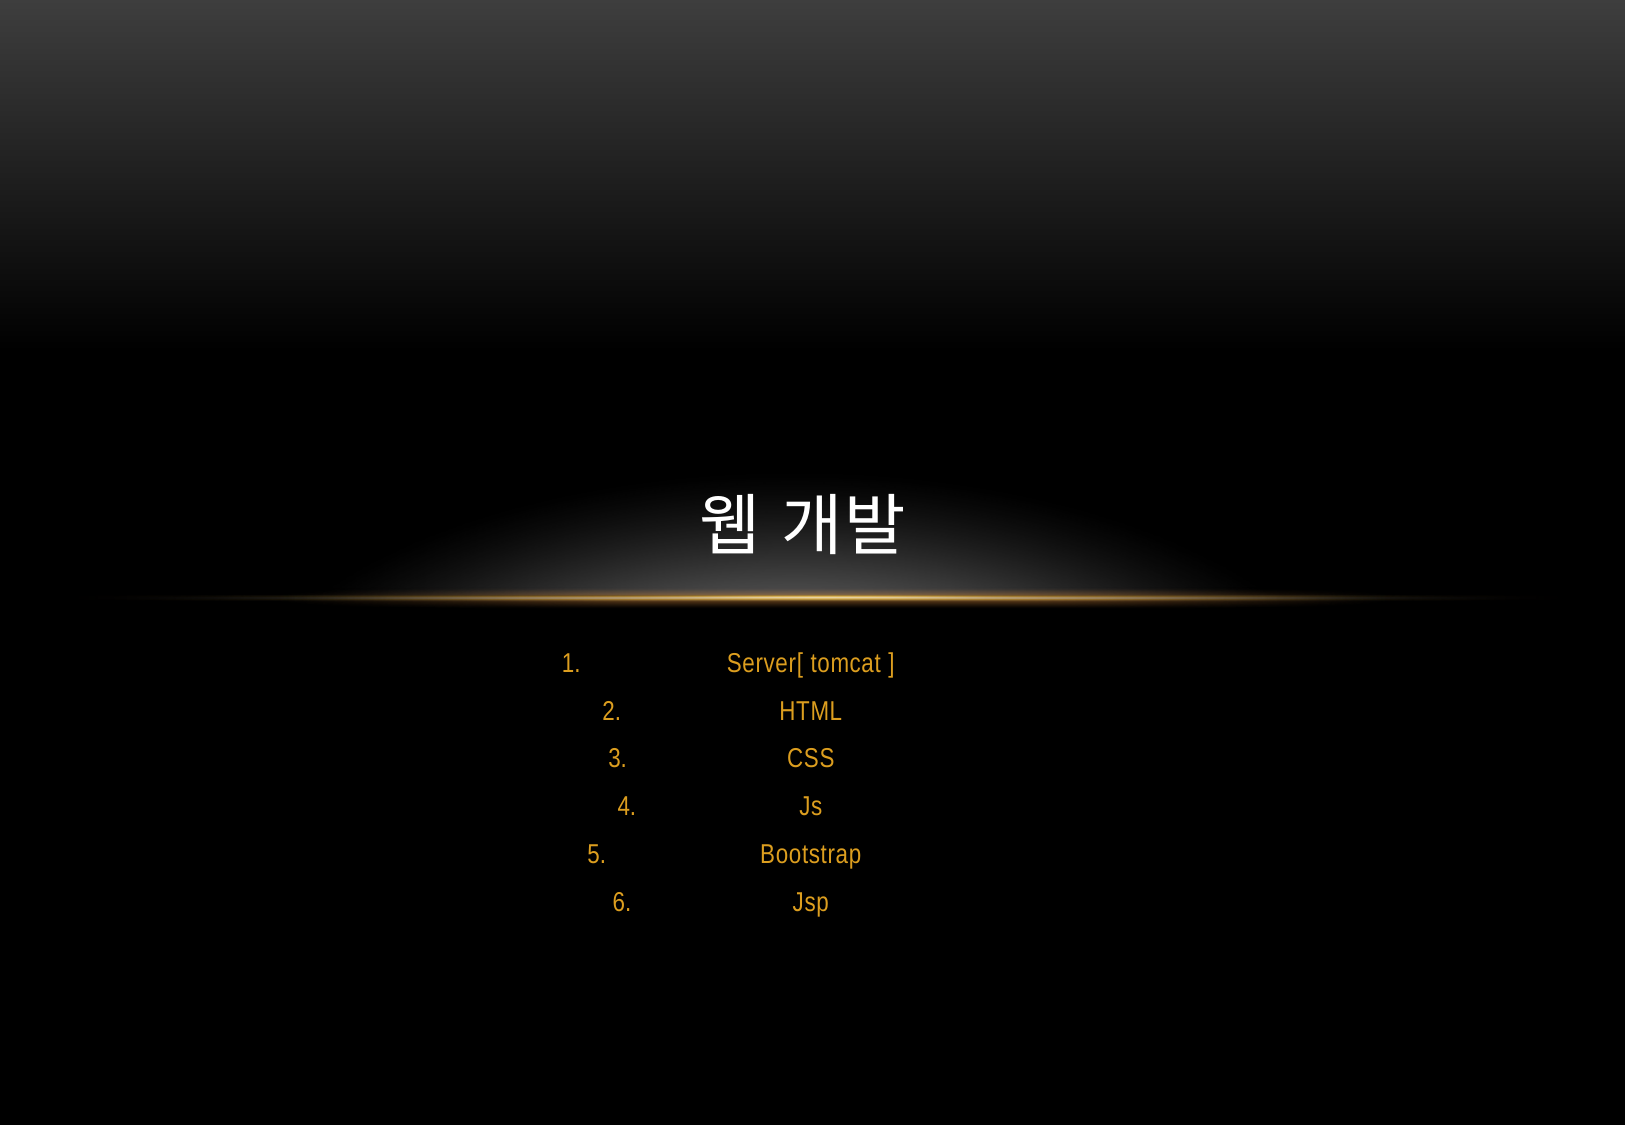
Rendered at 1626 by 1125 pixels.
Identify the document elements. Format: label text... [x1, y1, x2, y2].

subtitle Server[ tomcat ] HTML CSS Js Bootstrap Jsp [216, 637, 1355, 925]
picture [0, 0, 1625, 750]
title 웹 개발 [121, 329, 1504, 571]
